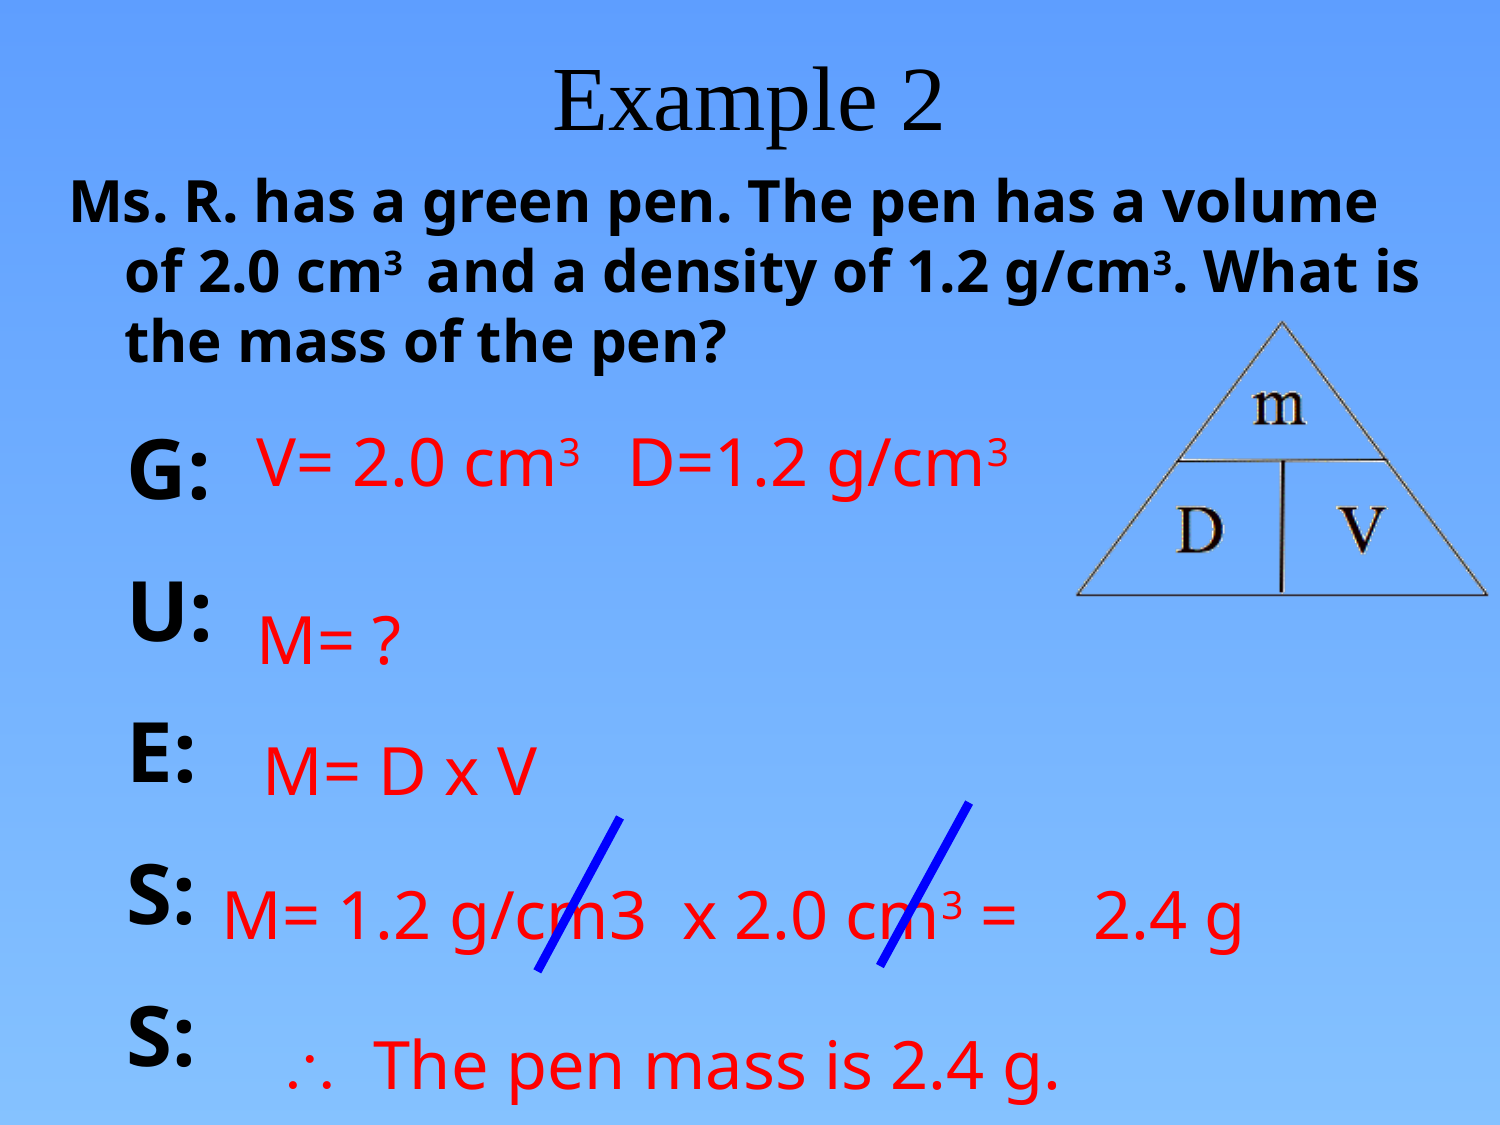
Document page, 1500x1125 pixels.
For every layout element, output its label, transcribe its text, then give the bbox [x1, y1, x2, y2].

text_box M= ? [242, 590, 1105, 686]
title Example 2 [112, 0, 1388, 156]
text_box 2.4 g [1078, 865, 1451, 961]
text_box M= D x V [247, 721, 620, 817]
text_box M= 1.2 g/cm3 x 2.0 cm3 = [973, 865, 1070, 961]
text_box M= 1.2 g/cm3 x 2.0 cm3 = [207, 865, 532, 961]
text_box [879, 802, 970, 967]
text_box G: U: E: S: S: [112, 408, 289, 1125]
text_box  The pen mass is 2.4 g. [266, 1015, 1211, 1111]
text_box V= 2.0 cm3 D=1.2 g/cm3 [242, 412, 1064, 507]
text_box M= 1.2 g/cm3 x 2.0 cm3 = [625, 865, 874, 961]
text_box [537, 817, 621, 972]
picture [1069, 314, 1500, 606]
list Ms. R. has a green pen. The pen has a volume of 2.0 cm3 and a density of 1.2 g/cm3. What is the mass of the pen? [53, 156, 1447, 374]
